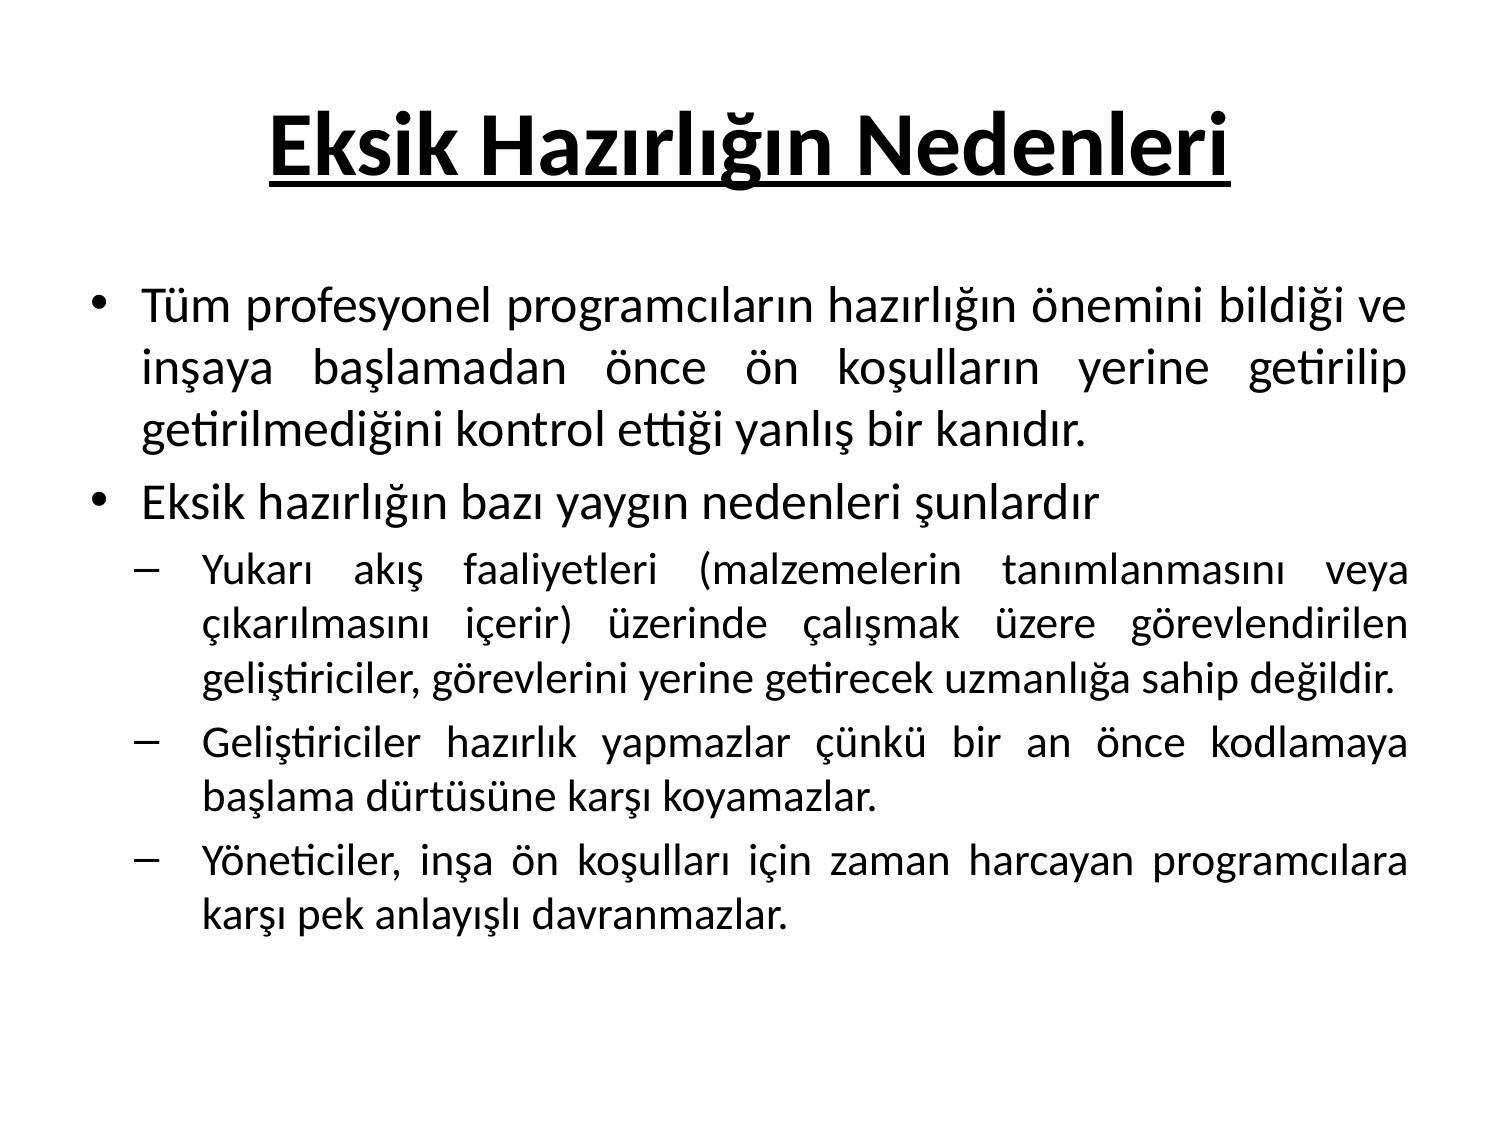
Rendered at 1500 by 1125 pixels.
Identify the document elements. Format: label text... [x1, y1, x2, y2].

title Eksik Hazırlığın Nedenleri [75, 45, 1425, 233]
list Tüm profesyonel programcıların hazırlığın önemini bildiği ve inşaya başlamadan önce ön koşulların yerine getirilip getirilmediğini kontrol ettiği yanlış bir kanıdır. Eksik hazırlığın bazı yaygın nedenleri şunlardır Yukarı akış faaliyetleri (malzemelerin tanımlanmasını veya çıkarılmasını içerir) üzerinde çalışmak üzere görevlendirilen geliştiriciler, görevlerini yerine getirecek uzmanlığa sahip değildir. Geliştiriciler hazırlık yapmazlar çünkü bir an önce kodlamaya başlama dürtüsüne karşı koyamazlar. Yöneticiler, inşa ön koşulları için zaman harcayan programcılara karşı pek anlayışlı davranmazlar. [75, 262, 1425, 1005]
